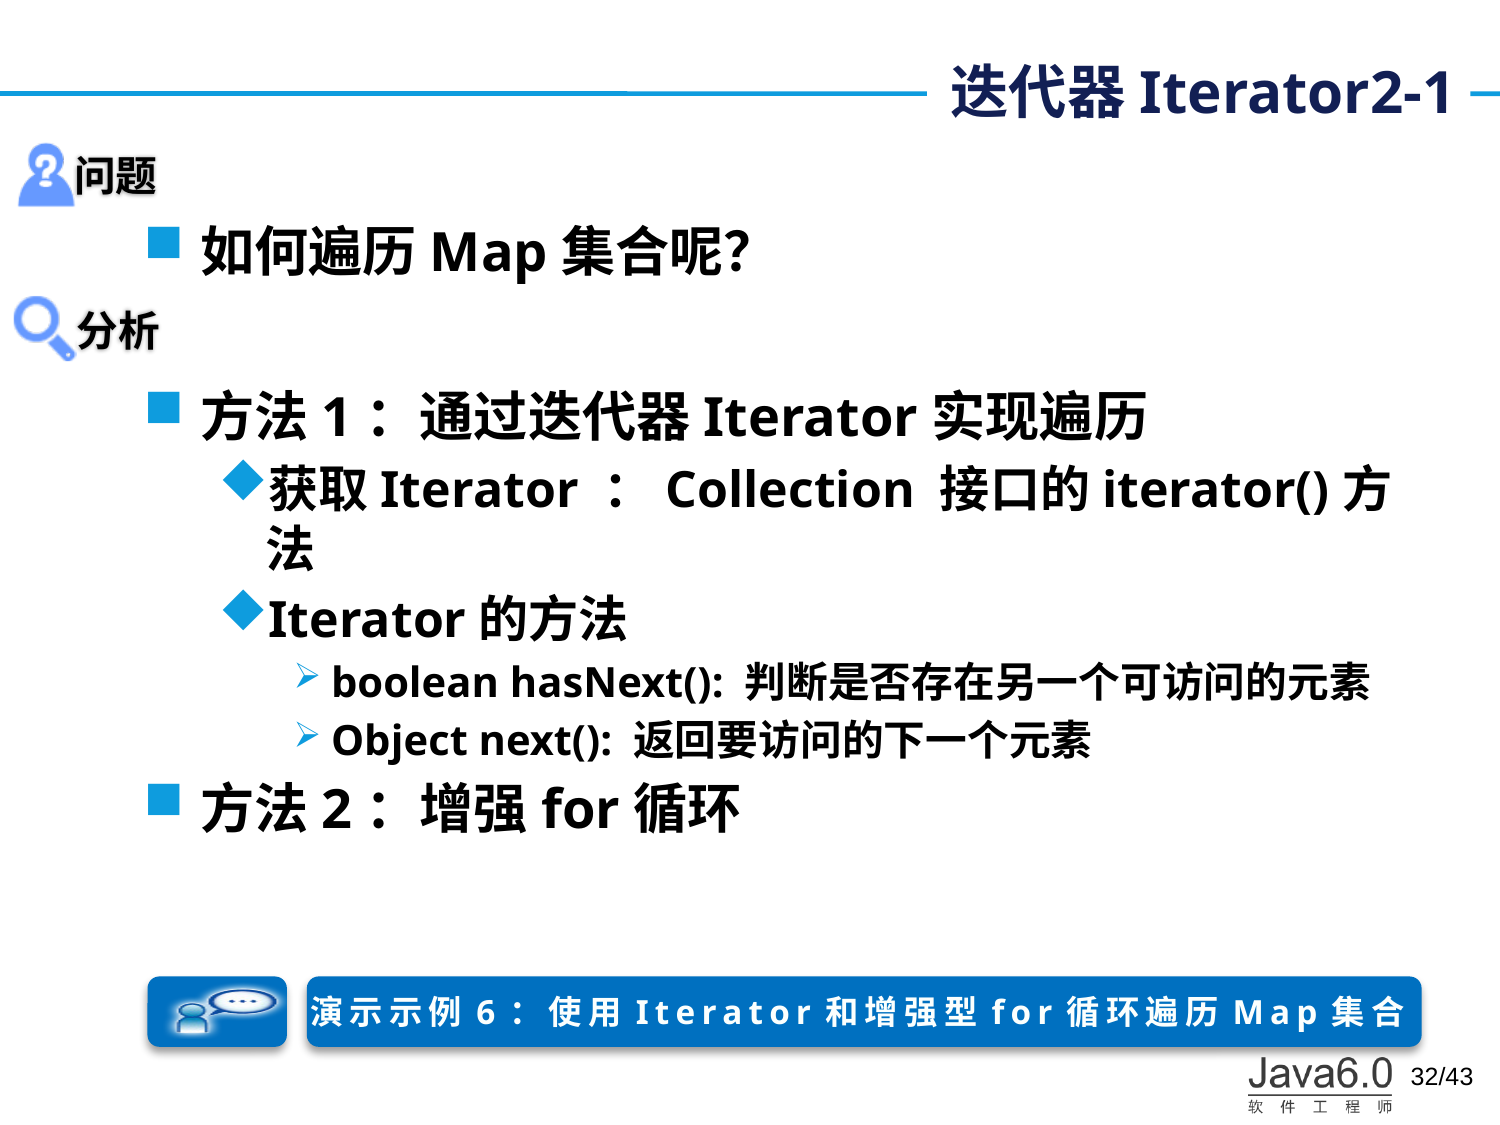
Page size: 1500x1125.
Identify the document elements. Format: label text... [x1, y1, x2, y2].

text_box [11, 140, 174, 211]
list 如何遍历Map集合呢？ 方法1：通过迭代器Iterator实现遍历 获取Iterator ：Collection 接口的iterator()方法 Iterator的方法 boolean hasNext(): 判断是否存在另一个可访问的元素 Object next(): 返回要访问的下一个元素 方法2：增强for循环 [128, 209, 1442, 1032]
title 迭代器Iterator2-1 [927, 46, 1471, 133]
slide_number /43 [1138, 1053, 1489, 1114]
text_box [147, 976, 1422, 1048]
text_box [11, 292, 176, 367]
